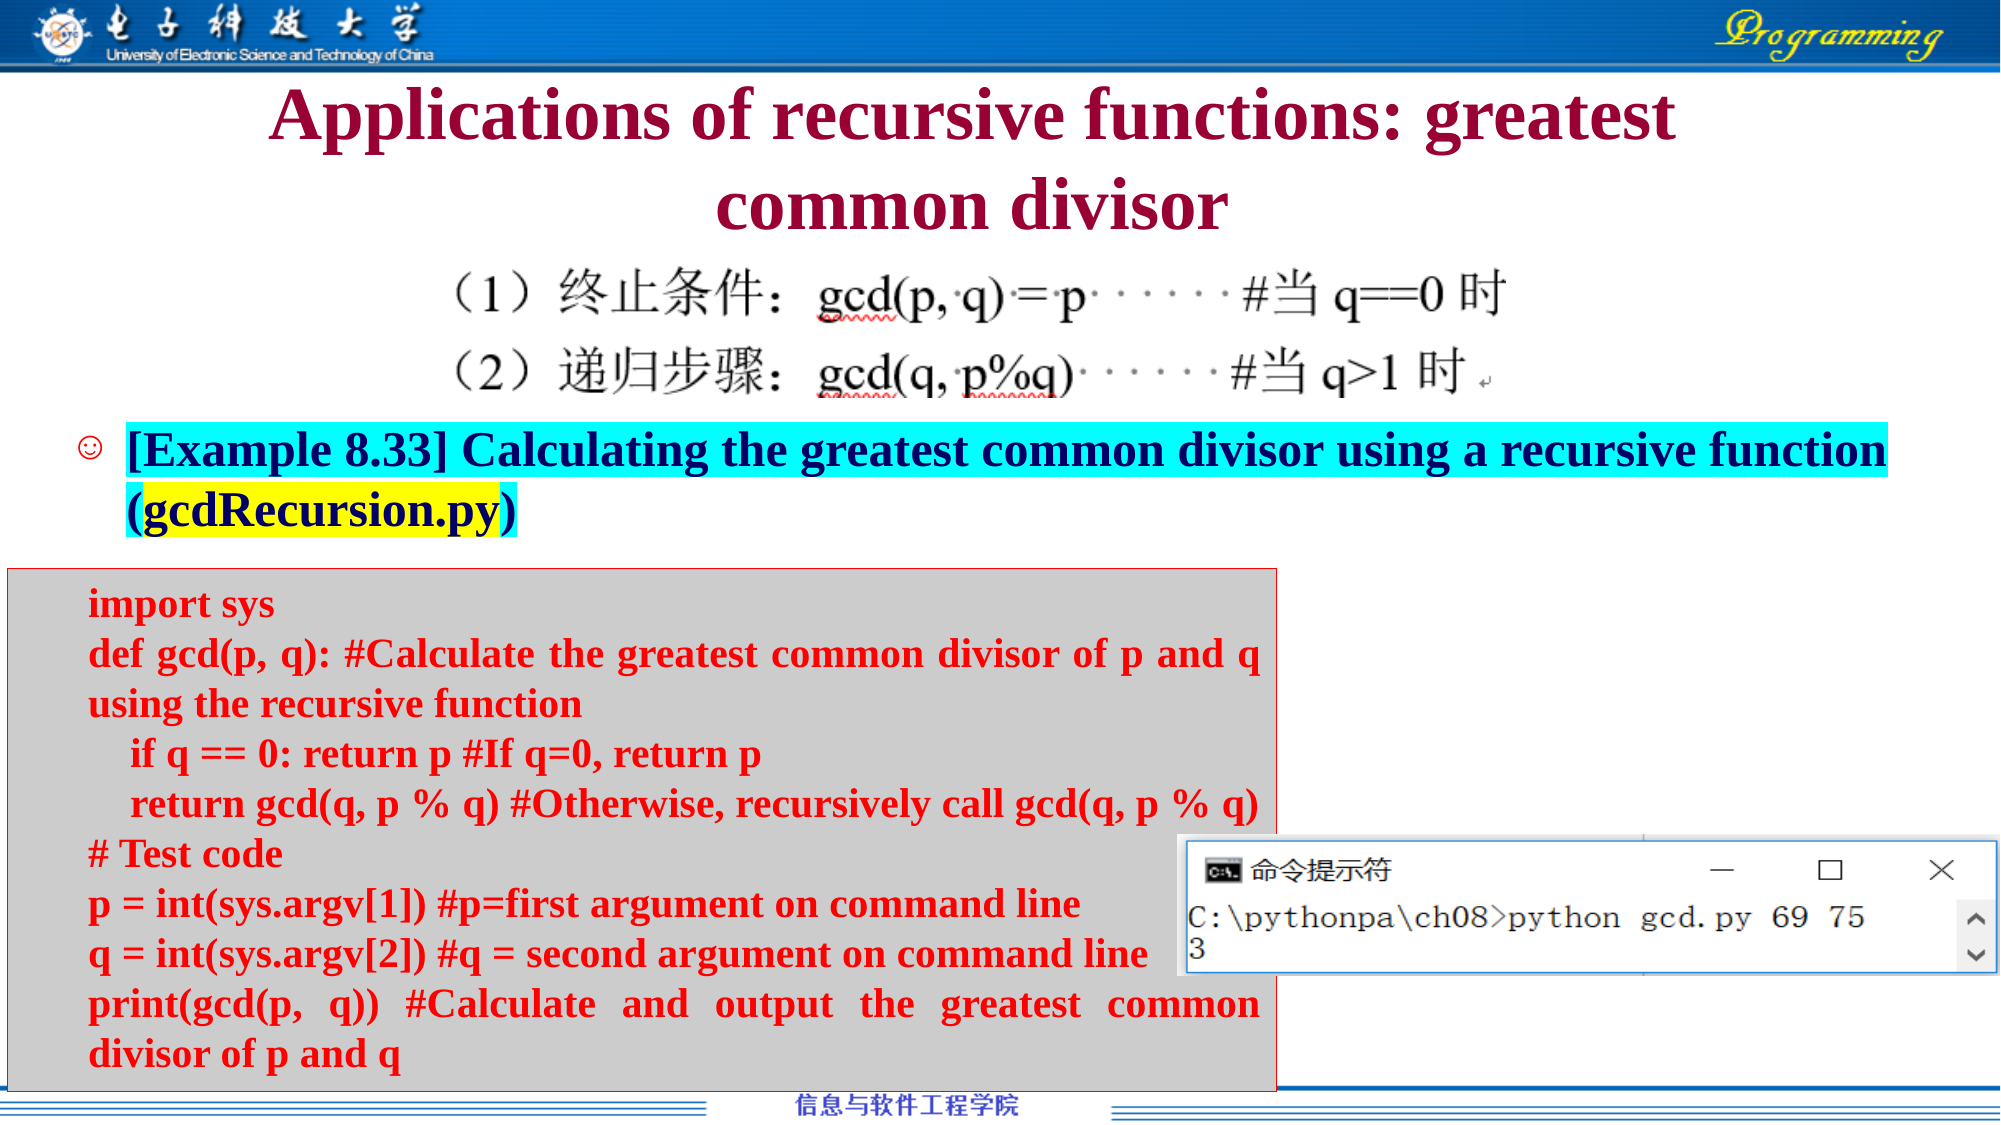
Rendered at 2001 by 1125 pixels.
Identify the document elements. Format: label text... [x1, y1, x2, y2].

list [Example 8.33] Calculating the greatest common divisor using a recursive function (gcdRecursion.py) [54, 408, 1939, 832]
picture [0, 0, 2001, 1125]
text_box import sys def gcd(p, q): #Calculate the greatest common divisor of p and q using the recursive function if q == 0: return p #If q=0, return p return gcd(q, p % q) #Otherwise, recursively call gcd(q, p % q) # Test code p = int(sys.argv[1]) #p=first argument on command line q = int(sys.argv[2]) #q = second argument on command line print(gcd(p, q)) #Calculate and output the greatest common divisor of p and q [7, 568, 1277, 1092]
list [Example 8.33] Calculating the greatest common divisor using a recursive function (gcdRecursion.py) [54, 984, 1939, 1125]
title Applications of recursive functions: greatest common divisor [185, 113, 1761, 196]
